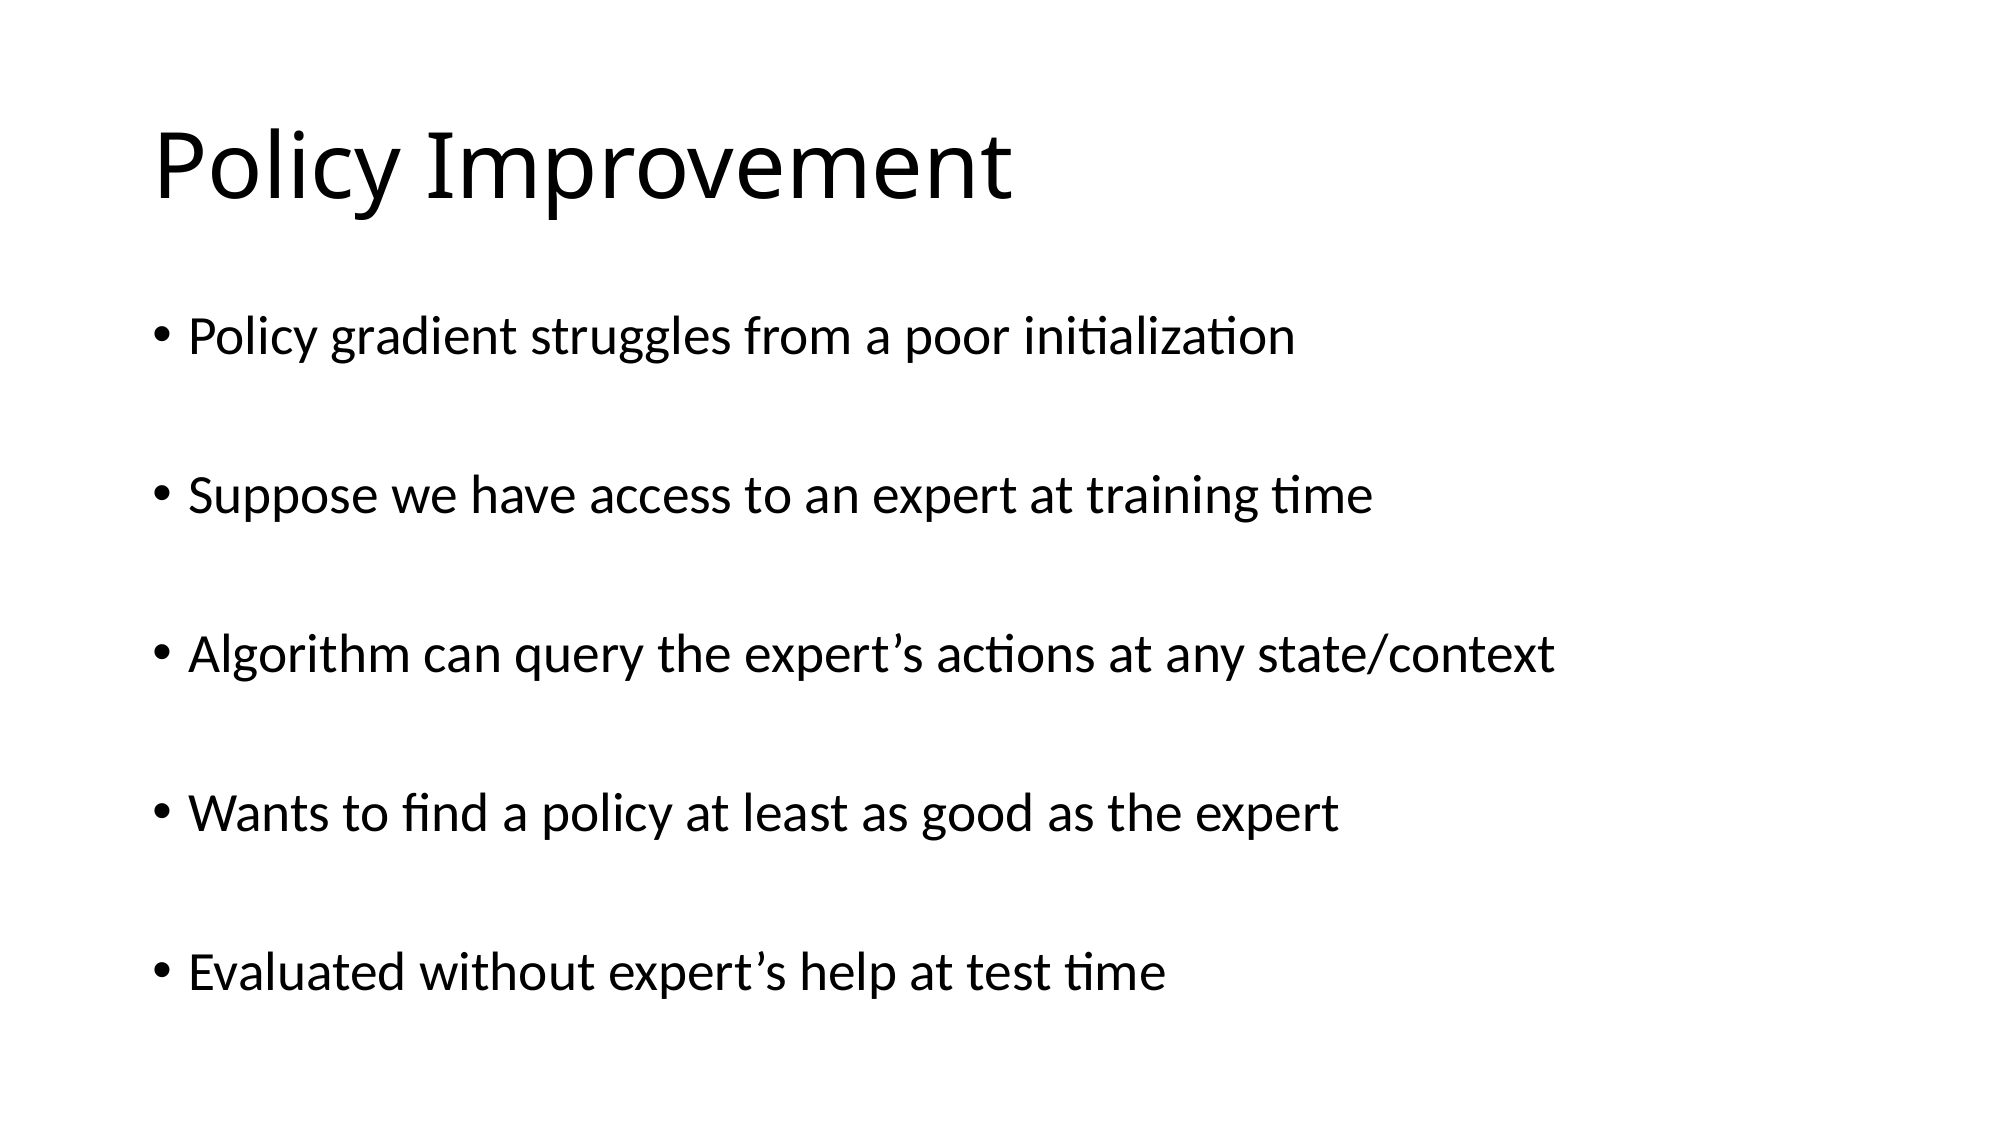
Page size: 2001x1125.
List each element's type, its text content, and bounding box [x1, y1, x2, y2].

title Policy Improvement [137, 59, 1863, 278]
list Policy gradient struggles from a poor initialization Suppose we have access to an expert at training time Algorithm can query the expert’s actions at any state/context Wants to find a policy at least as good as the expert Evaluated without expert’s help at test time [137, 299, 1863, 1014]
